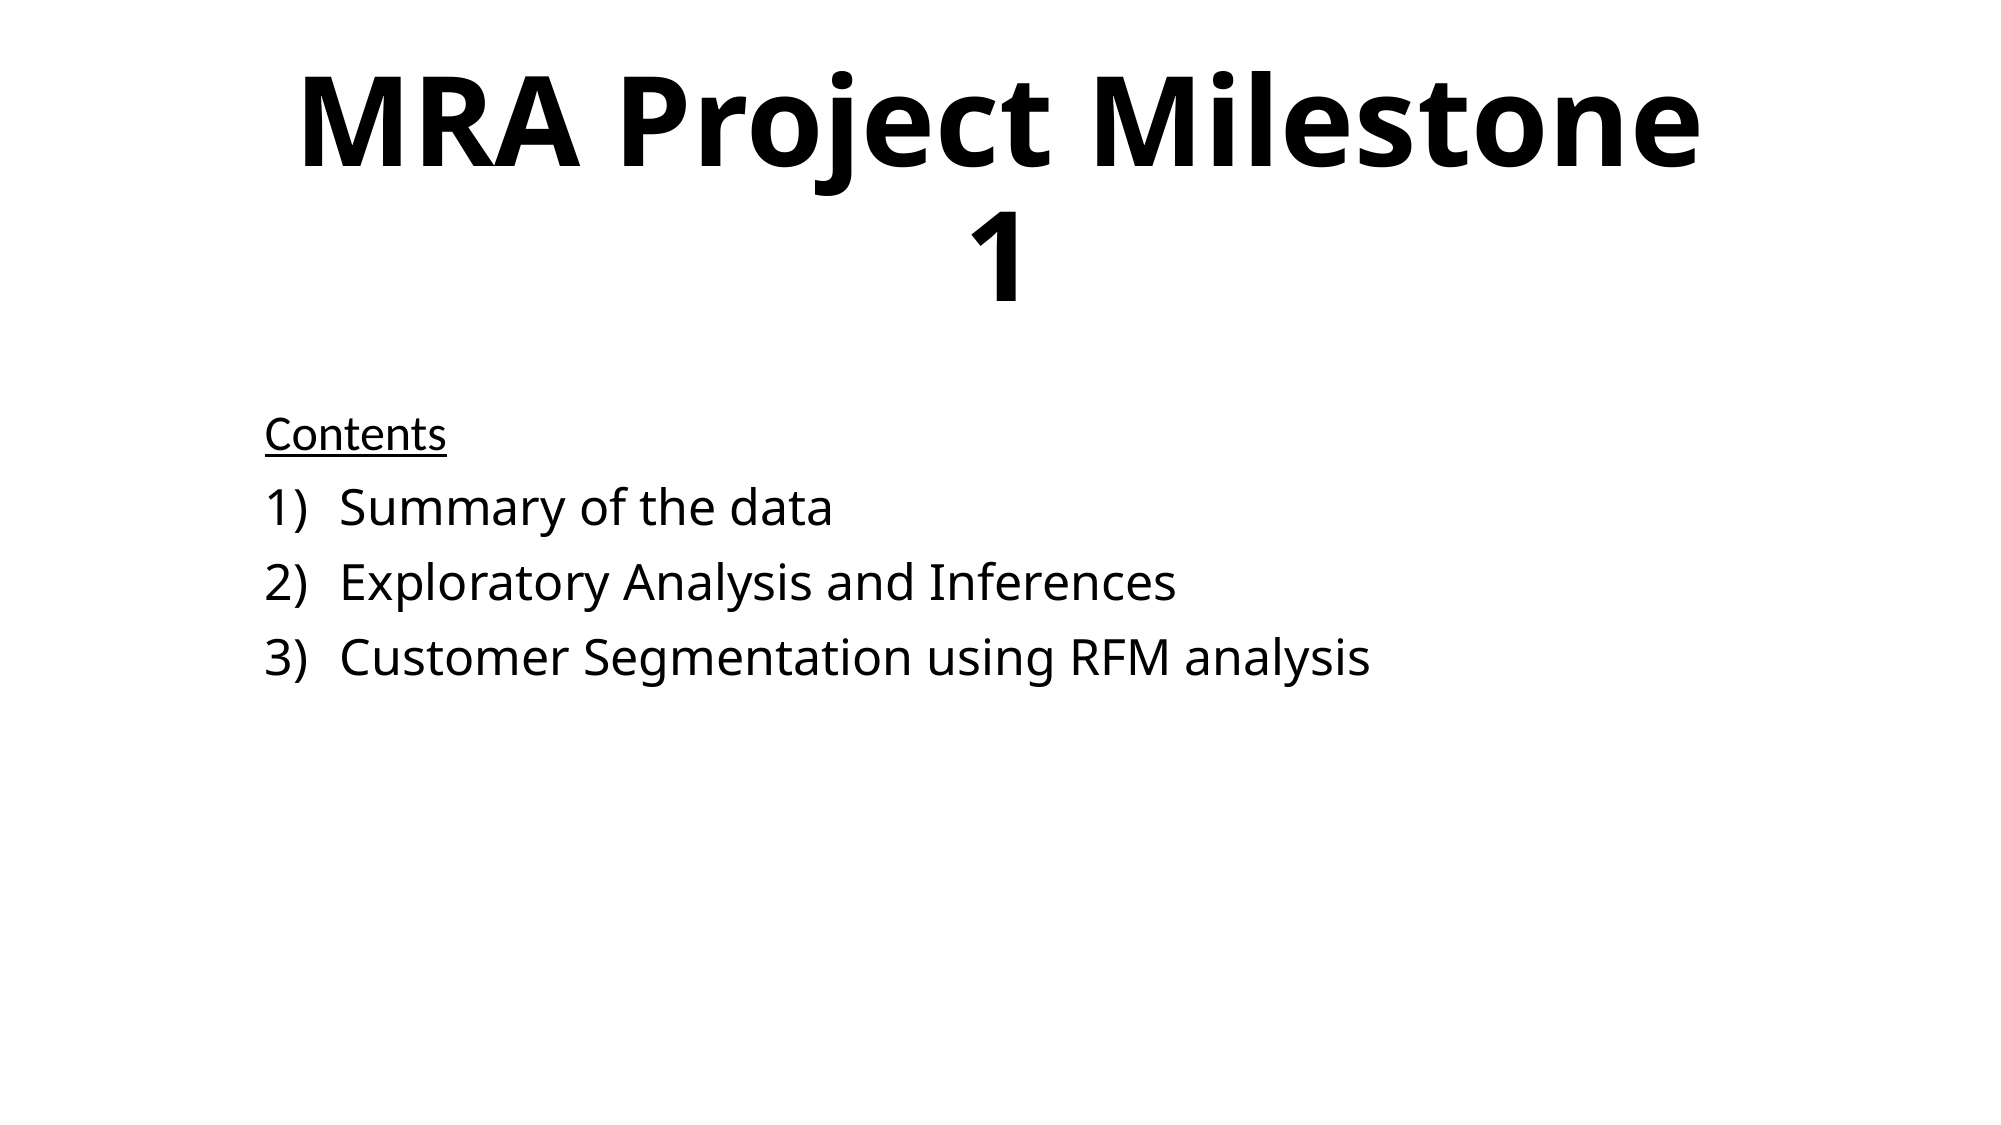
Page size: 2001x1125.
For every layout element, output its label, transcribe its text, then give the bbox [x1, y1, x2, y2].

subtitle Contents Summary of the data Exploratory Analysis and Inferences Customer Segmentation using RFM analysis [249, 399, 1750, 863]
title MRA Project Milestone 1 [249, 184, 1750, 336]
